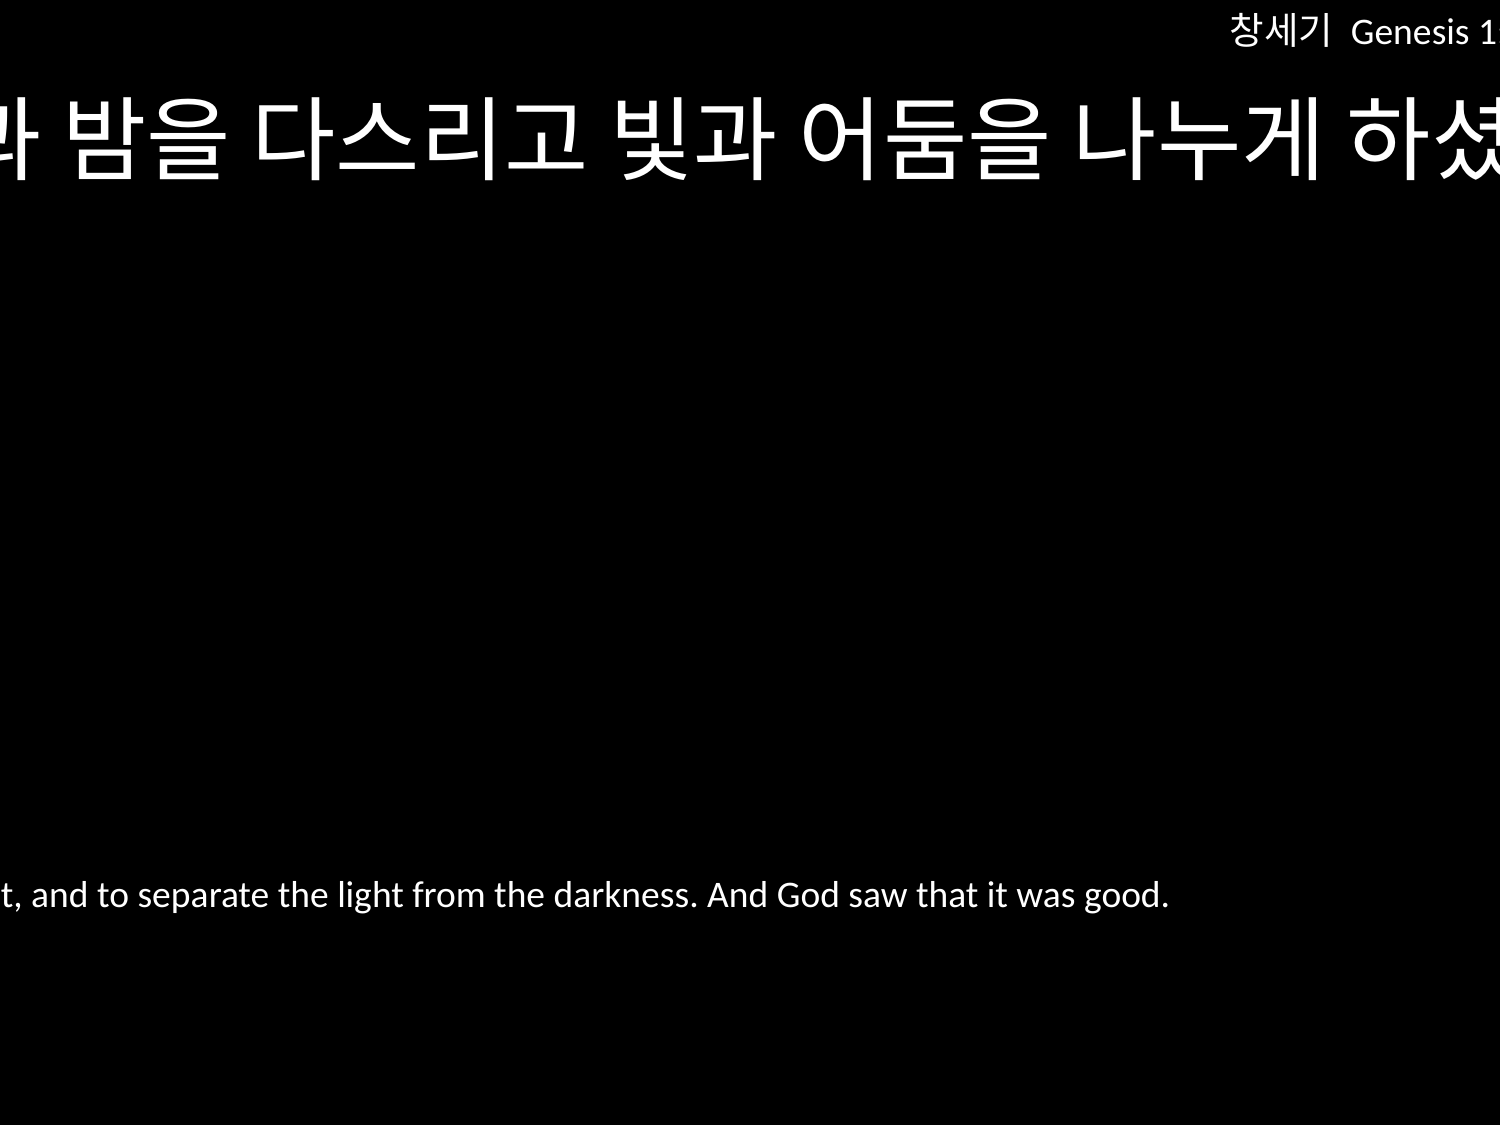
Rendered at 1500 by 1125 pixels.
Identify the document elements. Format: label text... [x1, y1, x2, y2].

text_box 낮과 밤을 다스리고 빛과 어둠을 나누게 하셨습니다. 하나님께서 보시기에 좋았습니다. [0, 74, 1500, 200]
text_box 창세기 Genesis 1:18 [1215, 0, 1500, 60]
text_box to rule over the day and over the night, and to separate the light from the darkness. And God saw that it was good. [0, 862, 1188, 923]
